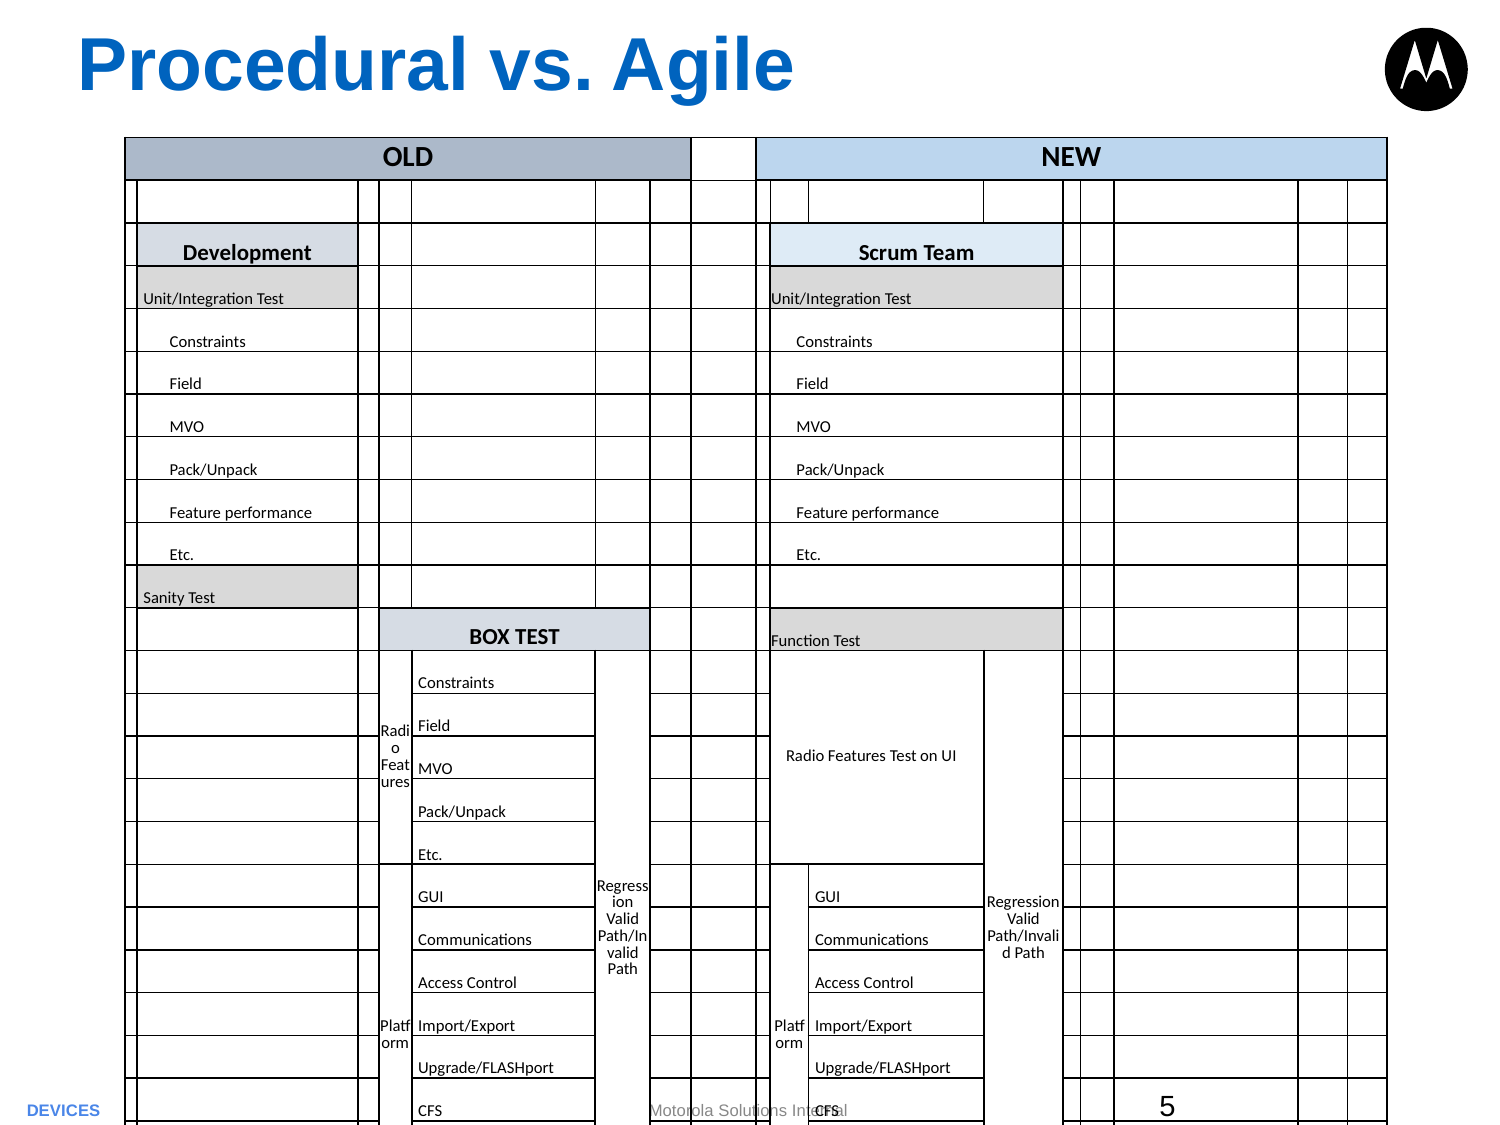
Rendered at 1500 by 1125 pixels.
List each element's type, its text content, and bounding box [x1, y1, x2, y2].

table_cell [138, 779, 357, 821]
table_cell [1115, 523, 1297, 564]
table_cell Radio Features [380, 651, 411, 863]
table_cell [692, 694, 755, 735]
table_cell [359, 309, 378, 351]
table_cell [359, 737, 378, 778]
table_cell [651, 737, 690, 778]
table_cell [359, 395, 378, 436]
table_cell [1115, 395, 1297, 436]
table_cell [138, 1079, 357, 1120]
table_cell [380, 566, 411, 607]
table_cell [126, 224, 136, 265]
table_cell [1115, 480, 1297, 522]
table_cell [596, 309, 649, 351]
table_cell [138, 651, 357, 693]
table_cell [359, 1079, 378, 1120]
table_cell [1299, 224, 1347, 265]
table_cell [757, 1079, 769, 1120]
table_cell [359, 566, 378, 607]
table_cell [1299, 865, 1347, 906]
table_cell [1348, 266, 1386, 308]
table_cell [1348, 822, 1386, 864]
table_cell [126, 266, 136, 308]
table_cell BOX TEST [380, 609, 649, 650]
table_cell [359, 694, 378, 735]
table_cell Communications [413, 908, 594, 949]
table_cell [1064, 822, 1080, 864]
table_cell [1348, 1036, 1386, 1077]
table_cell [1299, 1079, 1347, 1084]
table_cell Regression Valid Path/Invalid Path [596, 651, 649, 1125]
table_cell [1348, 694, 1386, 735]
table_cell [1299, 779, 1347, 821]
table_cell [651, 908, 690, 949]
table_cell [1348, 951, 1386, 992]
table_cell [692, 523, 755, 564]
table_cell [757, 608, 769, 650]
table_cell [380, 181, 411, 222]
table_cell [380, 352, 411, 393]
table_cell [126, 951, 136, 992]
table_cell [771, 566, 1062, 607]
table_cell [359, 224, 378, 265]
table_cell [1299, 951, 1347, 992]
table_cell [757, 181, 770, 222]
table_cell [692, 737, 755, 778]
table_cell [359, 865, 378, 906]
table_cell [1064, 1079, 1080, 1120]
table_cell [757, 480, 769, 522]
table_cell Field [413, 694, 594, 735]
table_cell [359, 993, 378, 1035]
table_cell [1081, 566, 1113, 607]
table_cell [596, 181, 649, 222]
table_cell Platform [380, 865, 411, 1125]
table_cell [1348, 651, 1386, 693]
table_cell [1064, 224, 1080, 265]
table_cell [757, 566, 769, 607]
table_cell [1081, 437, 1113, 479]
table_cell Function Test [771, 609, 1062, 650]
table_cell [126, 779, 136, 821]
table_cell [1299, 651, 1347, 693]
table_cell [692, 1036, 755, 1077]
table_cell [1064, 993, 1080, 1035]
table_cell [651, 1079, 690, 1120]
table_cell [412, 523, 595, 564]
table_cell [1115, 181, 1297, 222]
table_cell [1299, 566, 1347, 607]
table_cell [1064, 480, 1080, 522]
table_cell [380, 437, 411, 479]
table_cell [1115, 352, 1297, 393]
table_cell [359, 908, 378, 949]
table_cell [1299, 1036, 1347, 1077]
table_cell Radio Features Test on UI [771, 651, 983, 863]
table_cell [1348, 395, 1386, 436]
table_cell Unit/Integration Test [771, 267, 1062, 308]
table_cell [1348, 181, 1386, 222]
table_cell [692, 951, 755, 992]
table_cell [692, 566, 755, 607]
table_cell [1081, 865, 1113, 906]
table_cell [1348, 908, 1386, 949]
table_cell [138, 737, 357, 778]
table_cell [1299, 737, 1347, 778]
table_cell [757, 993, 769, 1035]
table_cell [412, 266, 595, 308]
table_cell MVO [138, 395, 357, 436]
table_cell [412, 395, 595, 436]
table_cell [359, 651, 378, 693]
table_cell [651, 181, 690, 222]
table_cell [1348, 224, 1386, 265]
table_cell [692, 181, 755, 222]
table_cell [692, 266, 755, 308]
table_cell [380, 266, 411, 308]
table_cell Etc. [771, 523, 1062, 564]
table_cell [138, 993, 357, 1035]
table_cell [359, 779, 378, 821]
table_cell [1115, 694, 1297, 735]
table_cell [1299, 352, 1347, 393]
table_cell [126, 993, 136, 1035]
table_cell [651, 951, 690, 992]
table_cell Constraints [413, 651, 594, 693]
table_cell [1064, 181, 1080, 222]
table_cell [692, 908, 755, 949]
table_cell [1348, 437, 1386, 479]
table_cell [1115, 1036, 1297, 1077]
table_cell [412, 309, 595, 351]
table_cell CFS [413, 1079, 594, 1120]
table_cell [692, 1079, 755, 1120]
table_cell [1081, 352, 1113, 393]
table_cell [1081, 309, 1113, 351]
table_cell [1299, 266, 1347, 308]
table_cell Import/Export [809, 993, 983, 1035]
table_cell [596, 523, 649, 564]
table_cell Scrum Team [771, 224, 1062, 265]
table_cell [1081, 694, 1113, 735]
table_cell [138, 865, 357, 906]
table_cell [1081, 779, 1113, 821]
table_cell [1299, 993, 1347, 1035]
table_cell [757, 309, 769, 351]
table_cell [651, 437, 690, 479]
table_cell [1115, 651, 1297, 693]
table_cell [126, 608, 136, 650]
table_header NEW [757, 138, 1386, 179]
table_cell [1115, 908, 1297, 949]
table_cell [412, 352, 595, 393]
table_cell [1081, 951, 1113, 992]
table_cell [1348, 523, 1386, 564]
table_cell [1115, 993, 1297, 1035]
table_cell [1064, 309, 1080, 351]
table_cell [1115, 309, 1297, 351]
table_cell [1348, 309, 1386, 351]
table_cell [1081, 181, 1113, 222]
table_cell [757, 224, 769, 265]
table_cell [1115, 437, 1297, 479]
table_cell [651, 694, 690, 735]
table_cell [1299, 694, 1347, 735]
table_cell [651, 523, 690, 564]
table_cell [412, 224, 595, 265]
table_cell [651, 309, 690, 351]
table_cell [1115, 608, 1297, 650]
title Procedural vs. Agile [62, 0, 1413, 138]
table_cell [1064, 352, 1080, 393]
table_cell [1115, 224, 1297, 265]
table_cell [596, 224, 649, 265]
table_cell [1081, 608, 1113, 650]
table_cell [757, 737, 769, 778]
table_cell Etc. [138, 523, 357, 564]
table_cell [1348, 1079, 1386, 1084]
table_cell [692, 651, 755, 693]
table_cell [1299, 395, 1347, 436]
table_cell [1348, 737, 1386, 778]
table_cell [138, 951, 357, 992]
table_cell [692, 437, 755, 479]
table_cell [651, 822, 690, 864]
table_cell Feature performance [771, 480, 1062, 522]
table_cell [757, 694, 769, 735]
table_cell [757, 651, 769, 693]
table_cell [1348, 608, 1386, 650]
table_cell [1299, 437, 1347, 479]
table_cell [596, 566, 649, 607]
table_cell [380, 395, 411, 436]
table_cell [1348, 566, 1386, 607]
table_cell [1081, 651, 1113, 693]
table_cell [1064, 395, 1080, 436]
table_cell CFS [809, 1079, 983, 1120]
table_cell [126, 651, 136, 693]
table_cell [380, 523, 411, 564]
table_cell [126, 737, 136, 778]
table_cell [1081, 1036, 1113, 1077]
table_cell Constraints [138, 309, 357, 351]
table_cell [596, 480, 649, 522]
table_cell [757, 779, 769, 821]
table_cell [757, 1036, 769, 1077]
table_cell [692, 395, 755, 436]
table_cell Access Control [413, 951, 594, 992]
table_cell [1064, 266, 1080, 308]
table_cell [1081, 523, 1113, 564]
table_cell [1299, 908, 1347, 949]
table_cell [757, 822, 769, 864]
table_cell [1299, 480, 1347, 522]
table_cell [1064, 651, 1080, 693]
table_cell [138, 1036, 357, 1077]
table_cell [126, 865, 136, 906]
table_cell MVO [771, 395, 1062, 436]
table_cell [412, 566, 595, 607]
table_cell [692, 993, 755, 1035]
table_cell [138, 181, 357, 222]
table_cell [126, 694, 136, 735]
table_cell [1064, 951, 1080, 992]
table_cell [596, 266, 649, 308]
table_cell [126, 309, 136, 351]
table_cell [757, 437, 769, 479]
table_cell Access Control [809, 951, 983, 992]
table_cell [126, 1079, 136, 1120]
table_cell [412, 437, 595, 479]
table_cell [1081, 1079, 1113, 1120]
table_cell [651, 651, 690, 693]
table_cell [651, 1036, 690, 1077]
table_cell [1299, 523, 1347, 564]
table_header OLD [126, 138, 690, 179]
table_cell [359, 266, 378, 308]
table_cell [1081, 224, 1113, 265]
table_cell [1115, 566, 1297, 607]
table_cell [692, 865, 755, 906]
table_cell Pack/Unpack [138, 437, 357, 479]
table_cell [1348, 993, 1386, 1035]
table_cell [651, 993, 690, 1035]
table_cell [1081, 993, 1113, 1035]
table_cell Upgrade/FLASHport [809, 1036, 983, 1077]
table_cell [1115, 951, 1297, 992]
table_cell [651, 779, 690, 821]
table_cell [692, 779, 755, 821]
table_cell GUI [809, 865, 983, 906]
table_cell [1064, 737, 1080, 778]
table_cell [596, 352, 649, 393]
table_cell [1081, 266, 1113, 308]
table_cell Etc. [413, 822, 594, 863]
table_cell [1081, 395, 1113, 436]
table_cell [984, 181, 1062, 222]
table_cell [126, 1036, 136, 1077]
table_cell [757, 865, 769, 906]
table_cell [126, 566, 136, 607]
table_cell [1348, 865, 1386, 906]
table_cell [1064, 908, 1080, 949]
table_cell Upgrade/FLASHport [413, 1036, 594, 1077]
table_cell [651, 566, 690, 607]
table_cell Sanity Test [138, 566, 357, 607]
table_cell [359, 822, 378, 864]
table_cell Unit/Integration Test [138, 267, 357, 308]
table_cell [359, 352, 378, 393]
table_cell [126, 908, 136, 949]
table_cell [692, 480, 755, 522]
table_cell [1064, 694, 1080, 735]
table_cell [380, 309, 411, 351]
table_cell [359, 181, 378, 222]
table_cell [651, 224, 690, 265]
table_cell [126, 352, 136, 393]
table_cell [1064, 608, 1080, 650]
table_cell [1064, 437, 1080, 479]
table_cell Constraints [771, 309, 1062, 351]
table_cell [809, 181, 983, 222]
table_cell [1081, 480, 1113, 522]
table_cell [757, 266, 769, 308]
table_cell [138, 822, 357, 864]
table_cell [1299, 822, 1347, 864]
table_cell [692, 608, 755, 650]
table_cell [692, 822, 755, 864]
table_cell Platform [771, 865, 808, 1125]
table_cell [692, 352, 755, 393]
table_cell MVO [413, 737, 594, 778]
table_cell [1064, 523, 1080, 564]
table_cell Communications [809, 908, 983, 949]
table_cell Pack/Unpack [771, 437, 1062, 479]
table_cell Pack/Unpack [413, 779, 594, 821]
table_cell [596, 395, 649, 436]
table_cell [651, 352, 690, 393]
table_cell [359, 480, 378, 522]
table_cell [757, 908, 769, 949]
table_cell [126, 822, 136, 864]
table_cell [126, 181, 136, 222]
table_cell [1064, 566, 1080, 607]
table_cell [126, 523, 136, 564]
table_cell [359, 1036, 378, 1077]
table_cell [1115, 779, 1297, 821]
table_cell [1348, 480, 1386, 522]
table_cell [1081, 822, 1113, 864]
table_cell Field [771, 352, 1062, 393]
table_cell [412, 480, 595, 522]
table_cell [651, 266, 690, 308]
table_cell [1064, 779, 1080, 821]
table_cell [1115, 266, 1297, 308]
table_cell [596, 437, 649, 479]
table_cell [651, 395, 690, 436]
table_cell [126, 480, 136, 522]
table_cell [138, 908, 357, 949]
slide_number ‹#› [1144, 1084, 1495, 1125]
table_cell [126, 437, 136, 479]
table_cell [1115, 1079, 1297, 1120]
table_cell [1115, 822, 1297, 864]
table_cell [1064, 1036, 1080, 1077]
table_cell [771, 181, 808, 222]
table_cell [359, 608, 378, 650]
table_cell Import/Export [413, 993, 594, 1035]
table_cell [1348, 779, 1386, 821]
table_cell [359, 951, 378, 992]
table_cell Feature performance [138, 480, 357, 522]
table_header [692, 138, 755, 180]
table_cell [1081, 908, 1113, 949]
table_cell [757, 523, 769, 564]
table_cell [138, 609, 357, 650]
table_cell [359, 523, 378, 564]
table_cell [651, 865, 690, 906]
table_cell Regression Valid Path/Invalid Path [985, 651, 1062, 1125]
table_cell Development [138, 224, 357, 265]
table_cell [1081, 737, 1113, 778]
table_cell [757, 352, 769, 393]
table_cell [1115, 865, 1297, 906]
table_cell [359, 437, 378, 479]
table_cell [1115, 737, 1297, 778]
table_cell [692, 224, 755, 265]
table_cell GUI [413, 865, 594, 906]
table_cell [651, 608, 690, 650]
table_cell [692, 309, 755, 351]
table_cell [757, 951, 769, 992]
table_cell [1299, 608, 1347, 650]
table_cell [1348, 352, 1386, 393]
table_cell [380, 480, 411, 522]
table_cell [1064, 865, 1080, 906]
table_cell [757, 395, 769, 436]
table_cell [651, 480, 690, 522]
table_cell Field [138, 352, 357, 393]
table_cell [380, 224, 411, 265]
table_cell [126, 395, 136, 436]
table_cell [1299, 309, 1347, 351]
table_cell [1299, 181, 1347, 222]
table_cell [138, 694, 357, 735]
table_cell [412, 181, 595, 222]
